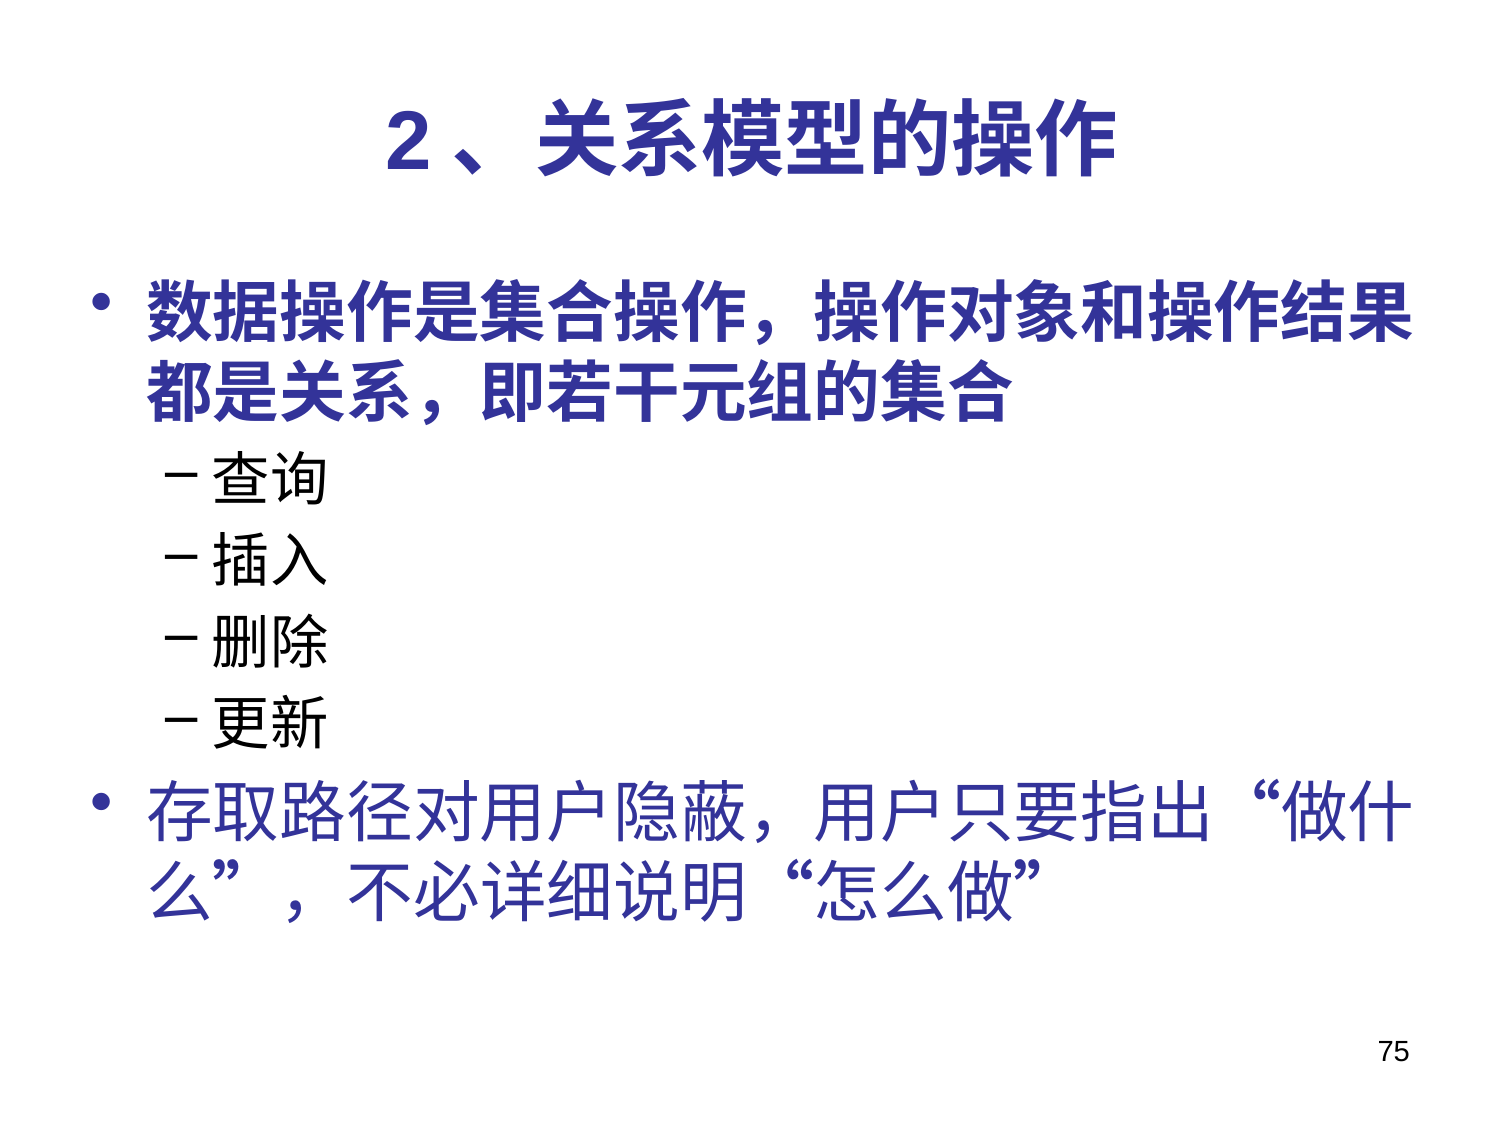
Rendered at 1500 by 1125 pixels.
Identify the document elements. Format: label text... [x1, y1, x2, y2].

list 数据操作是集合操作，操作对象和操作结果都是关系，即若干元组的集合 查询 插入 删除 更新 存取路径对用户隐蔽，用户只要指出“做什么”，不必详细说明“怎么做” [75, 262, 1471, 1005]
slide_number 75 [1074, 1024, 1426, 1103]
title 2、关系模型的操作 [76, 42, 1427, 231]
